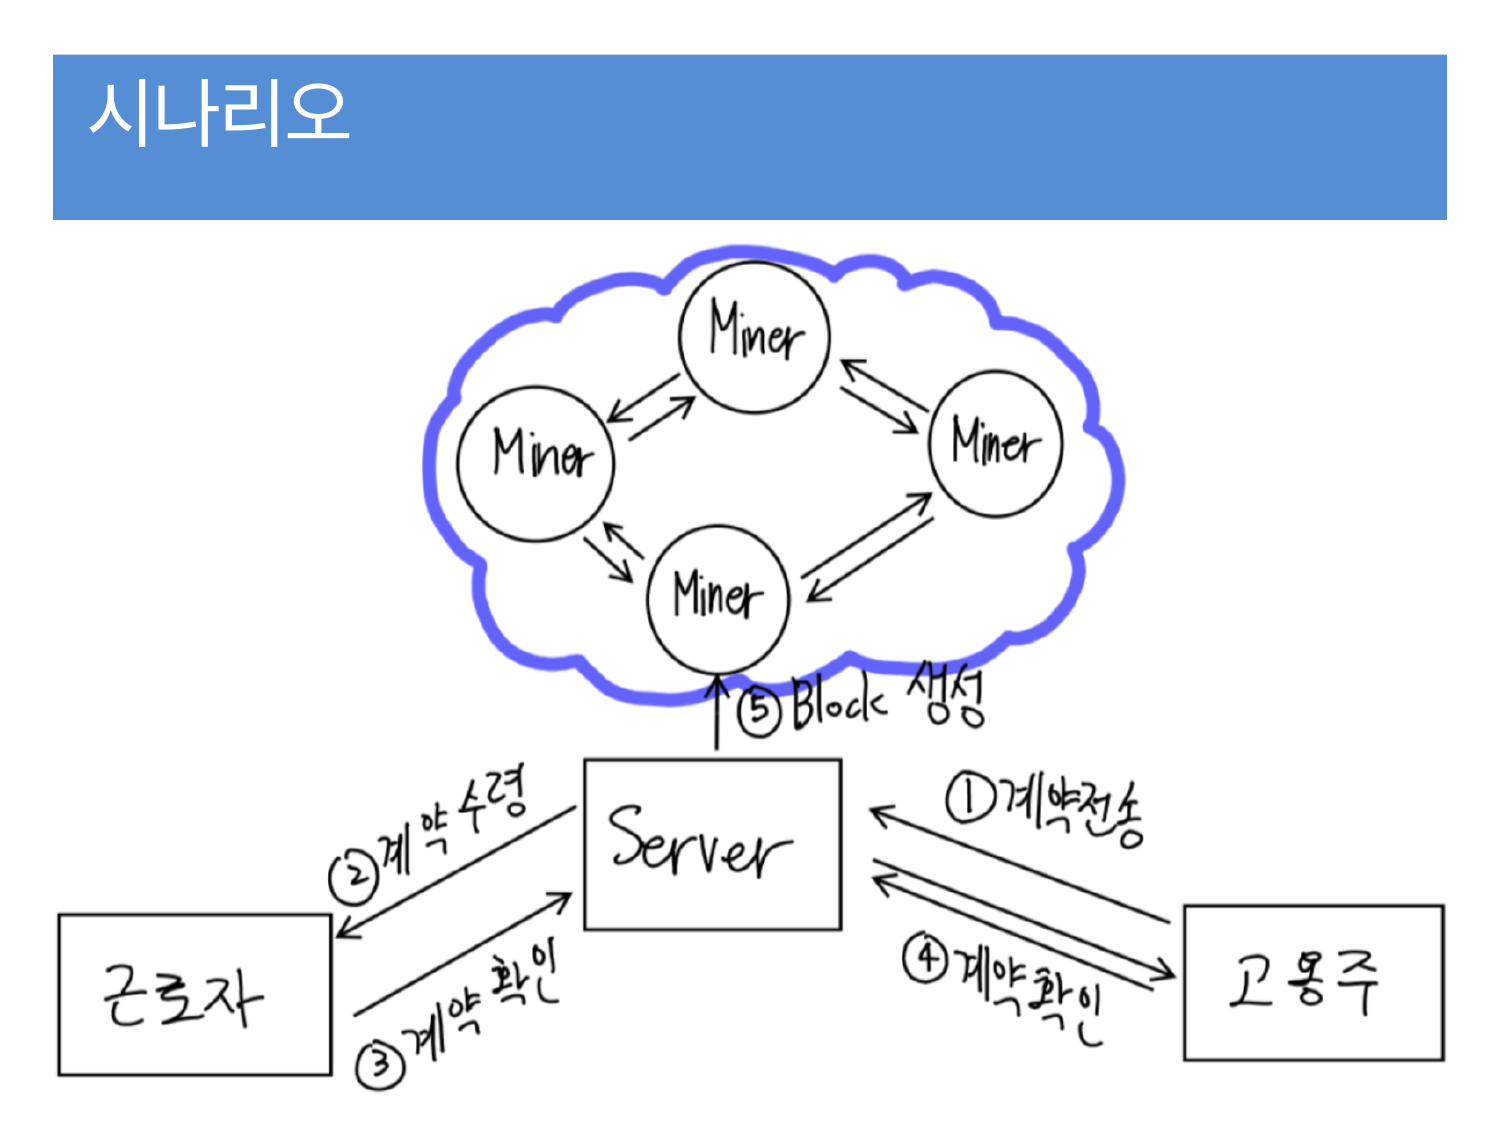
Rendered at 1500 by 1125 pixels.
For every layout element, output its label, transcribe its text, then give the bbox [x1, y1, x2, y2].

picture [52, 243, 1448, 1098]
text_box [51, 52, 1449, 222]
title 시나리오 [71, 59, 1422, 225]
